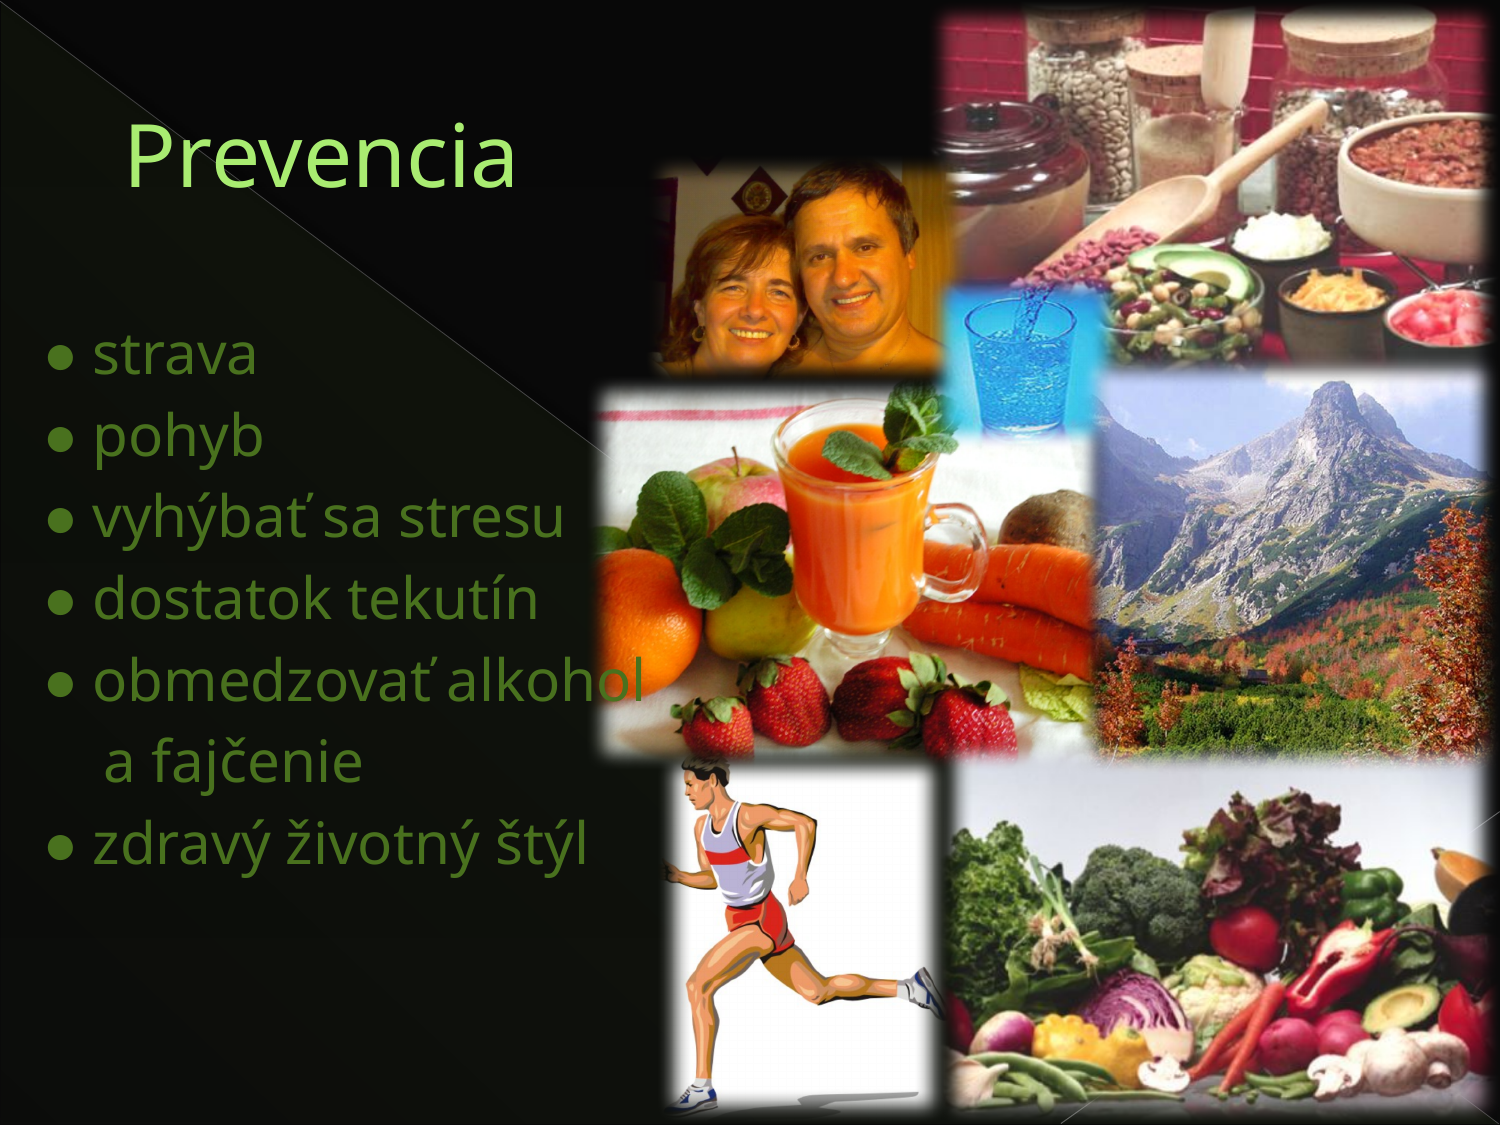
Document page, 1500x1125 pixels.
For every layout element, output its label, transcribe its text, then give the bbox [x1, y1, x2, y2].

picture [585, 0, 1500, 1125]
title Prevencia [29, 83, 916, 221]
list ● strava ● pohyb ● vyhýbať sa stresu ● dostatok tekutín ● obmedzovať alkohol a fajčenie ● zdravý životný štýl [17, 308, 646, 1059]
